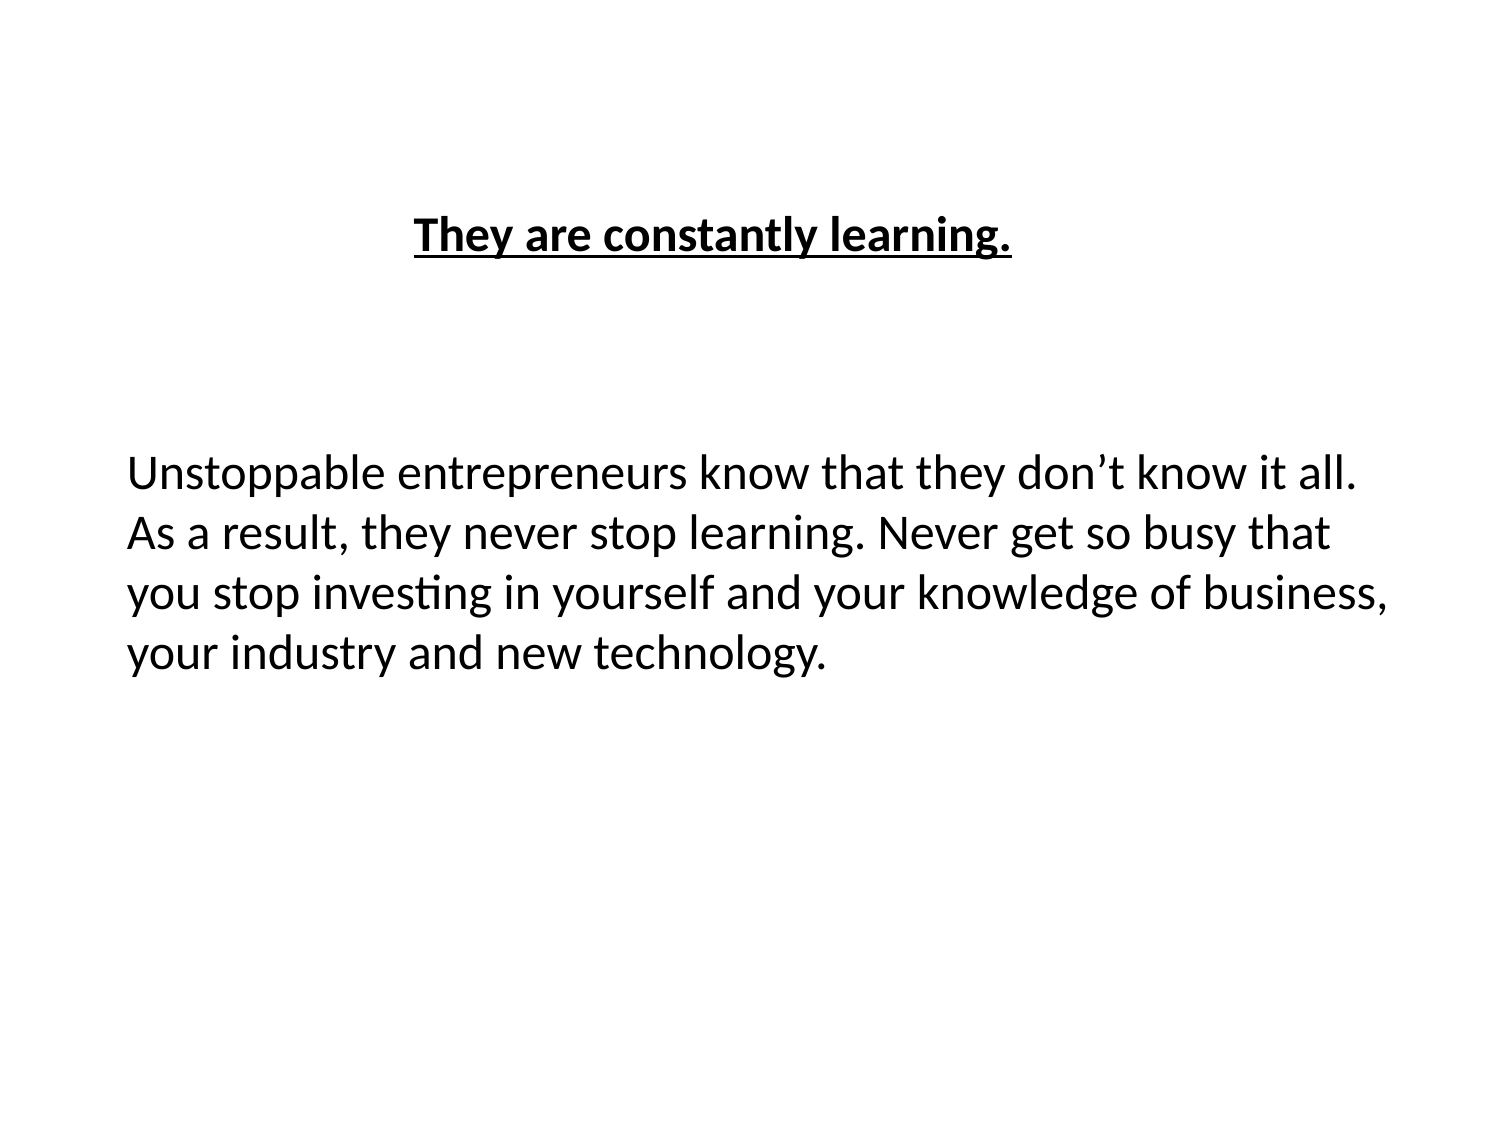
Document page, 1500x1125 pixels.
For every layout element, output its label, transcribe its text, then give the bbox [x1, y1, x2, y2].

text_box They are constantly learning. [398, 193, 1028, 269]
text_box Unstoppable entrepreneurs know that they don’t know it all. As a result, they never stop learning. Never get so busy that you stop investing in yourself and your knowledge of business, your industry and new technology. [112, 432, 1412, 688]
